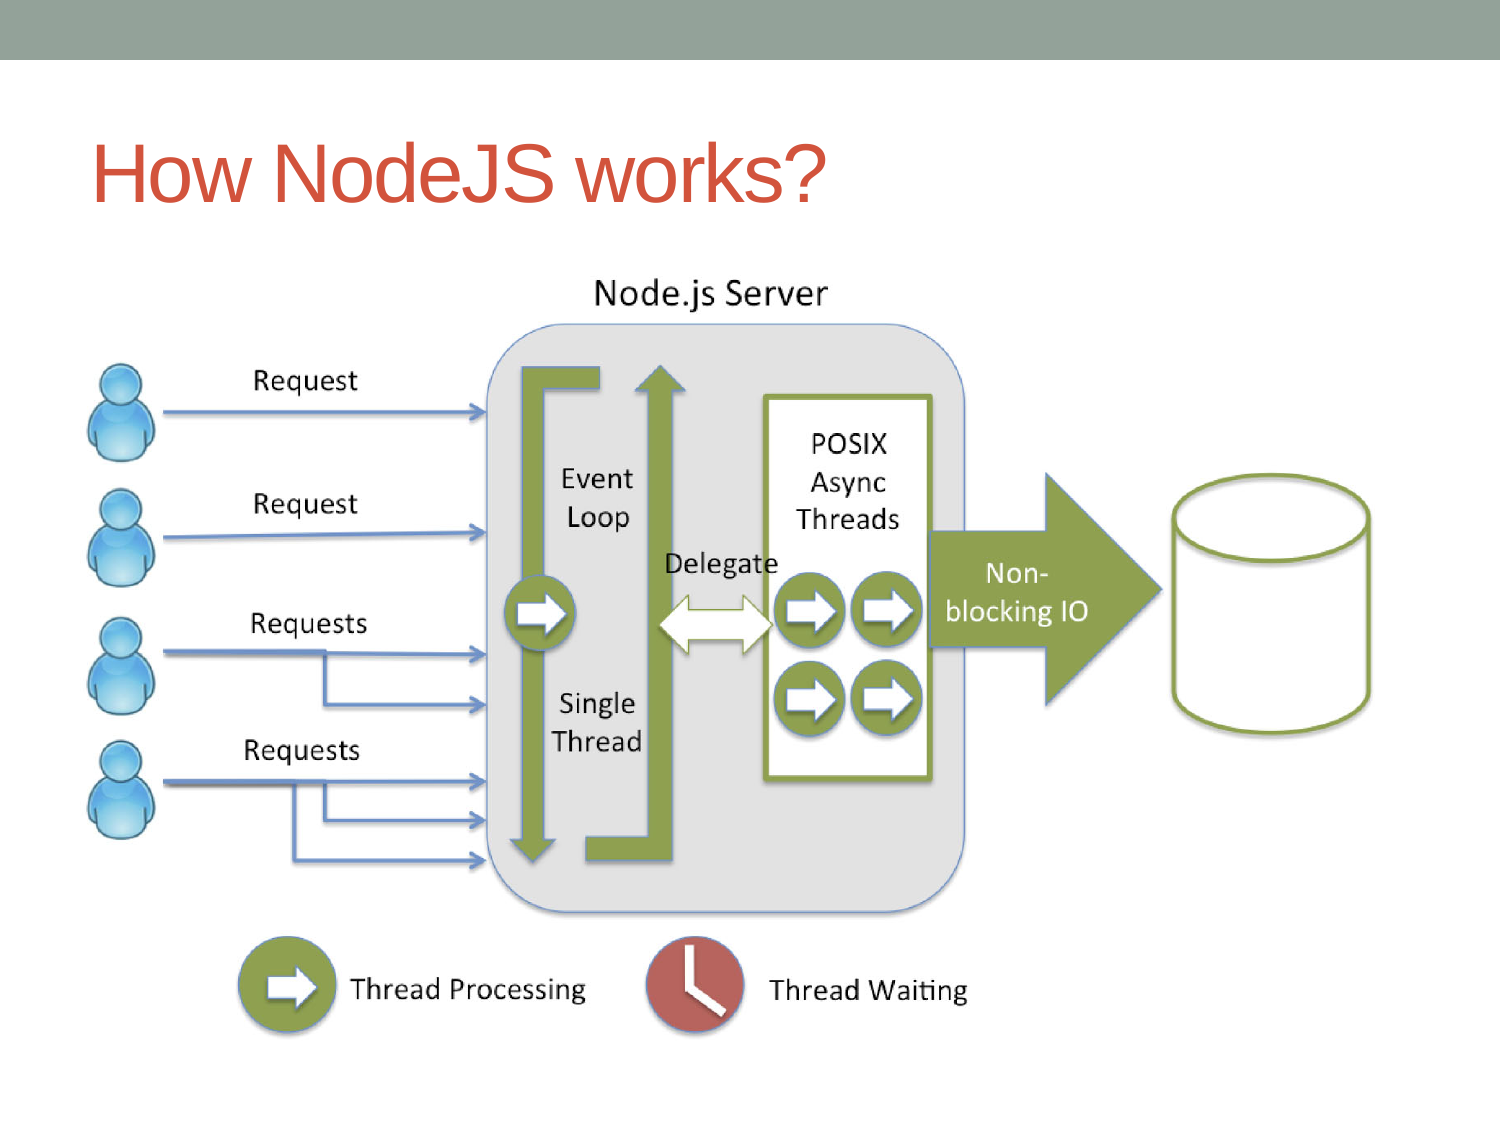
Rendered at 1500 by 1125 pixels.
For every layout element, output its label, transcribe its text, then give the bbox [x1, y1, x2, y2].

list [80, 262, 1389, 1044]
title How NodeJS works? [75, 87, 1425, 250]
